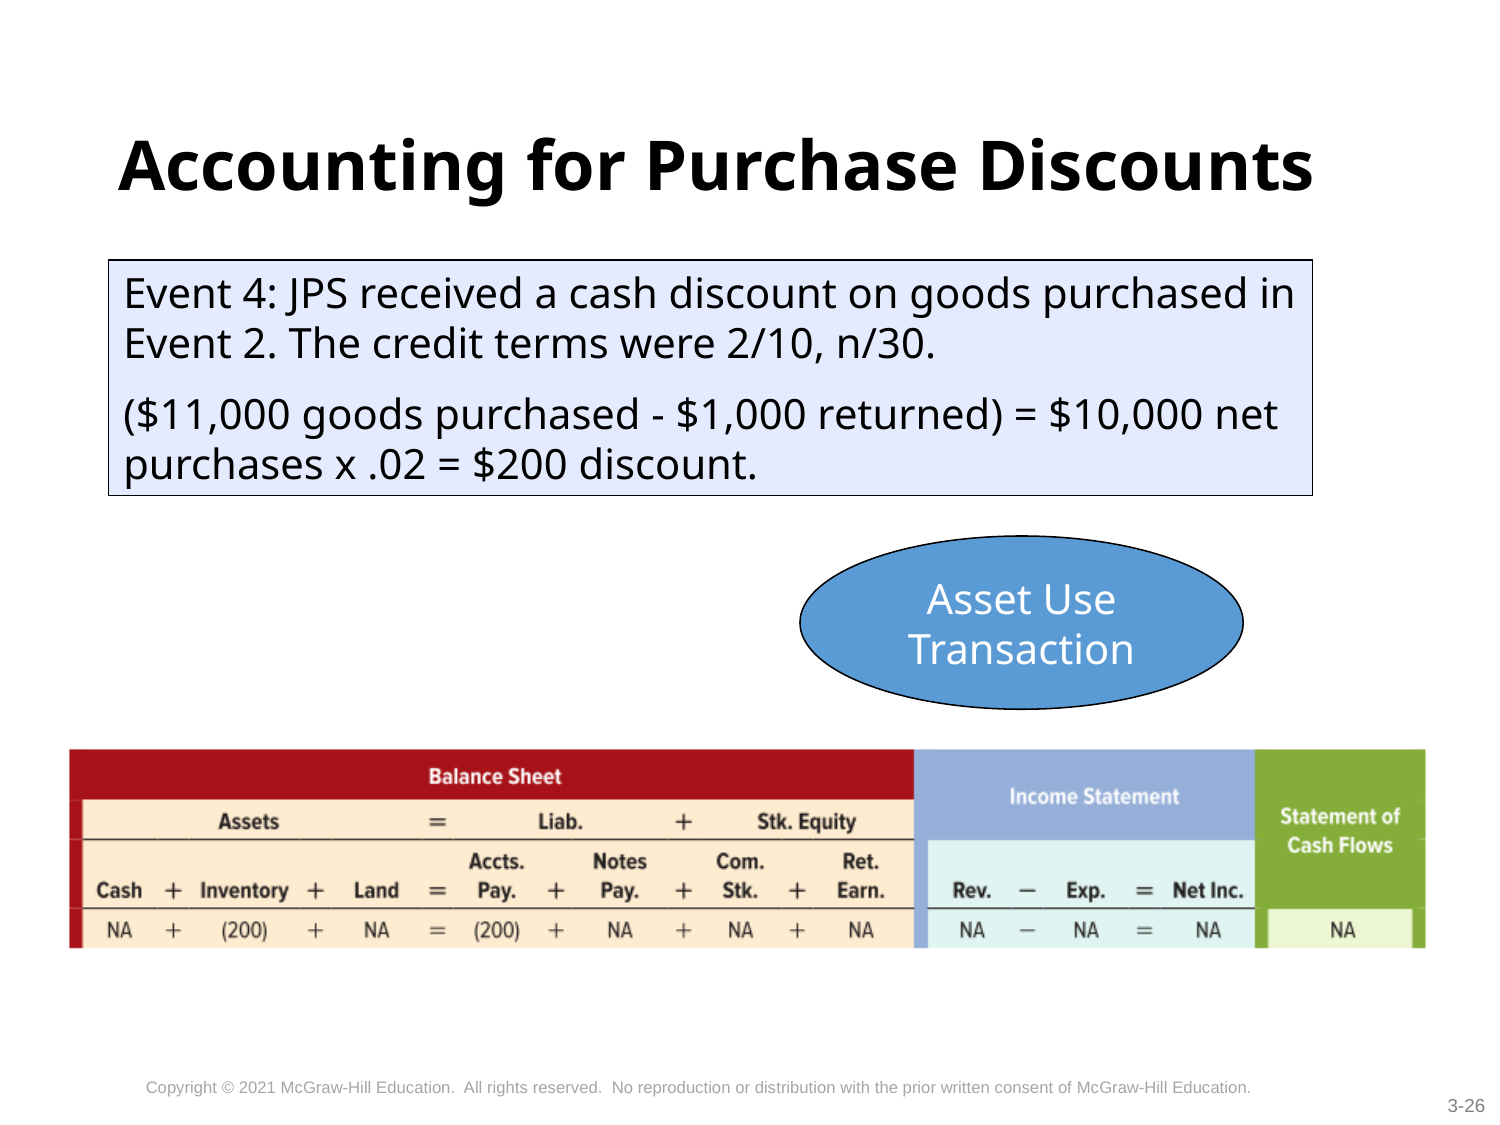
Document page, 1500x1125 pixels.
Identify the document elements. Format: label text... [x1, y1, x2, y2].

picture [65, 745, 1435, 964]
title Accounting for Purchase Discounts [103, 59, 1397, 278]
text_box Asset Use Transaction [799, 535, 1244, 710]
text_box Event 4: JPS received a cash discount on goods purchased in Event 2. The credit terms were 2/10, n/30. ($11,000 goods purchased - $1,000 returned) = $10,000 net purchases x .02 = $200 discount. [108, 278, 1313, 496]
